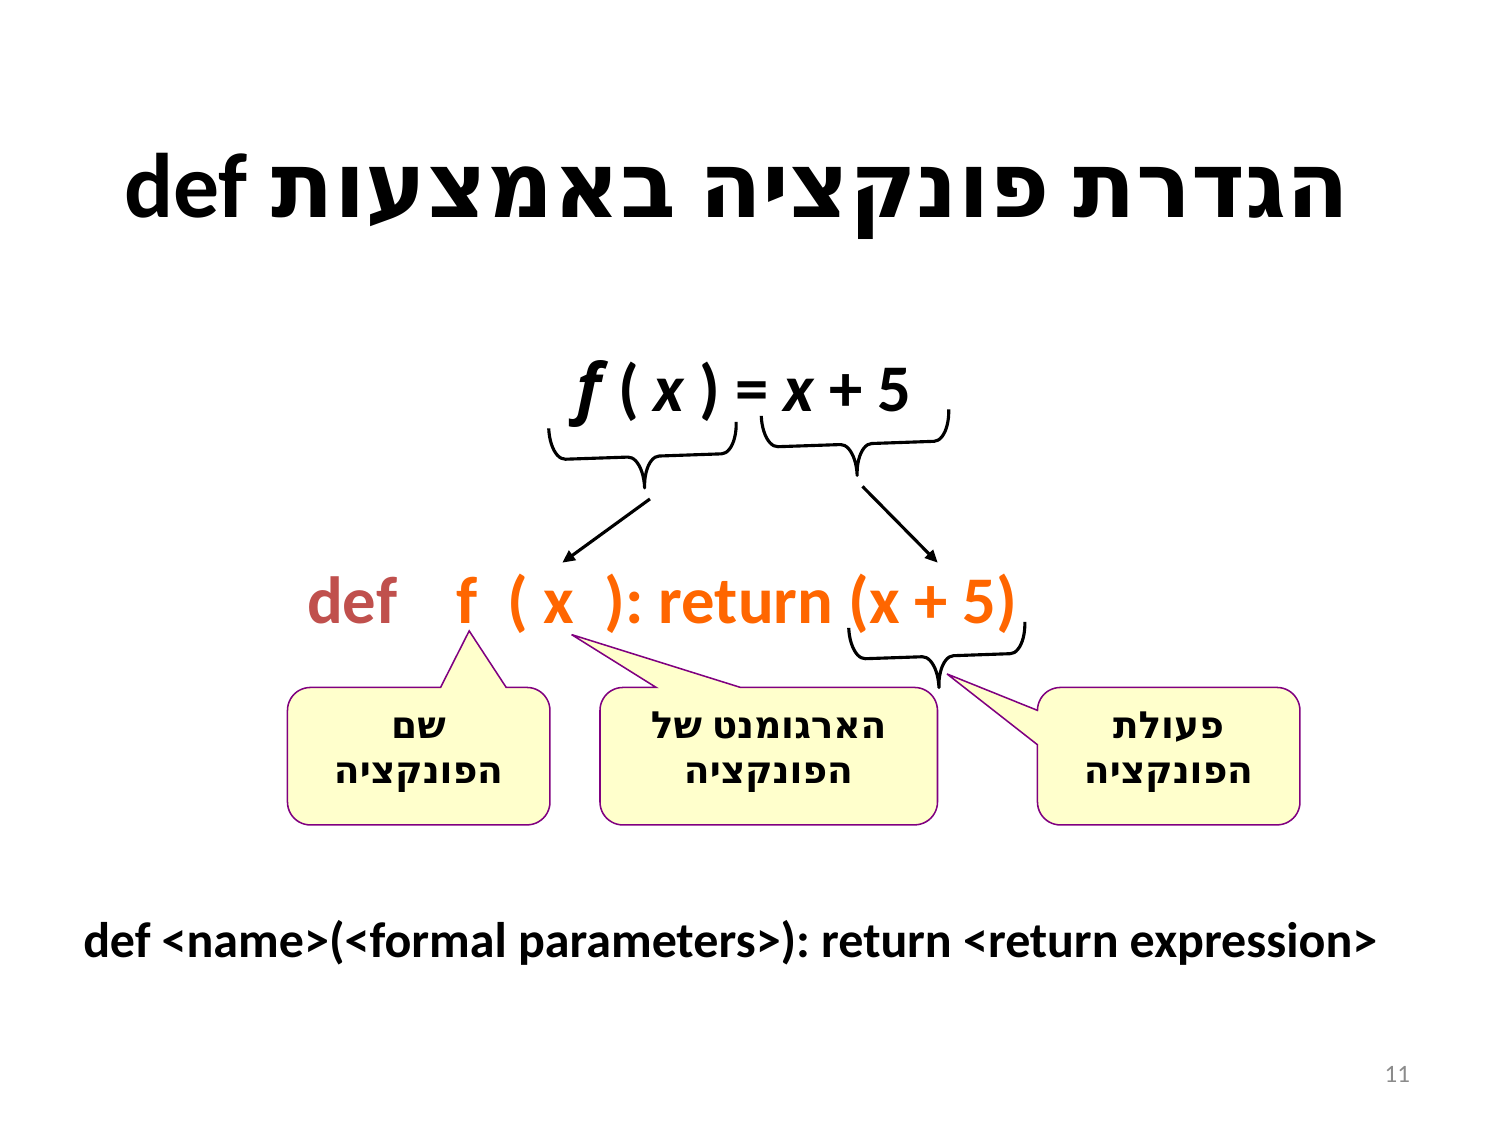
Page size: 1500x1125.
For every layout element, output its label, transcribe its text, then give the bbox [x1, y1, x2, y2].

text_box def f ( x ): return (x + 5) [262, 549, 1097, 645]
text_box [848, 621, 1025, 688]
text_box def <name>(<formal parameters>): return <return expression> [68, 899, 1393, 975]
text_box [549, 424, 738, 563]
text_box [762, 412, 951, 563]
text_box שם הפונקציה [287, 630, 550, 825]
text_box הארגומנט של הפונקציה [571, 634, 938, 825]
slide_number 11 [1074, 1042, 1425, 1103]
text_box פעולת הפונקציה [947, 673, 1300, 825]
list f ( x ) = x + 5 [75, 337, 1413, 875]
title הגדרת פונקציה באמצעות def [50, 99, 1425, 263]
